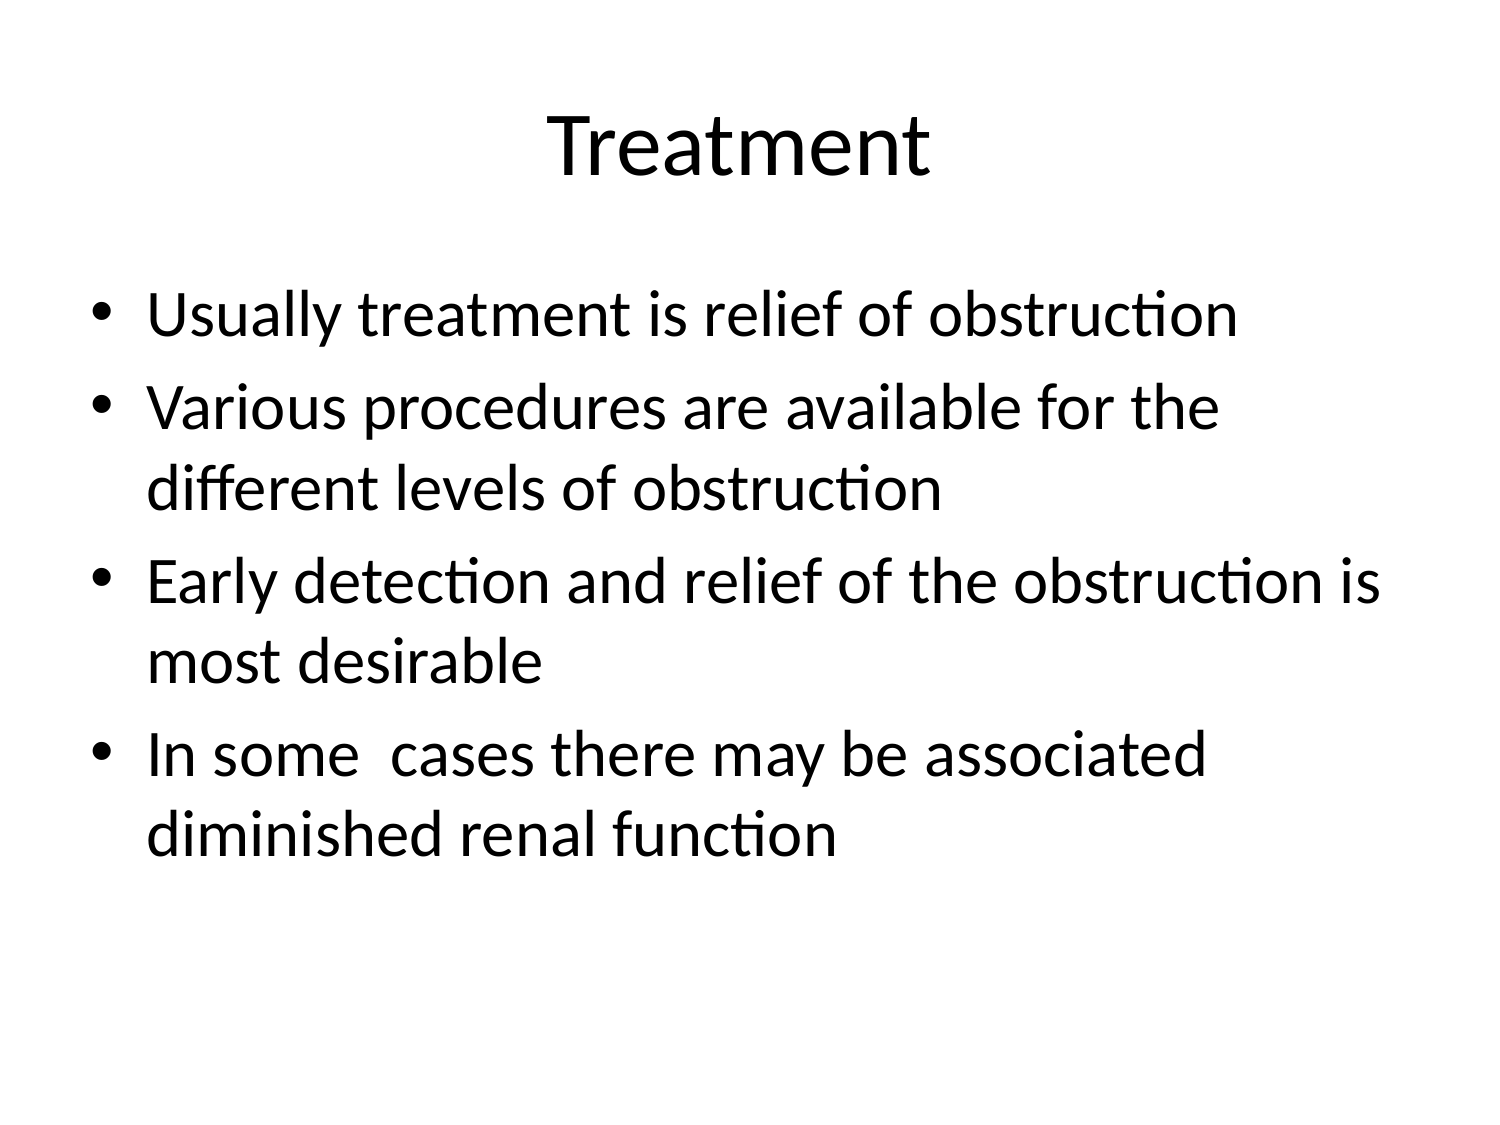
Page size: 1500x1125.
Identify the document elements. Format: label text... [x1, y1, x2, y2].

title Treatment [75, 45, 1425, 233]
list Usually treatment is relief of obstruction Various procedures are available for the different levels of obstruction Early detection and relief of the obstruction is most desirable In some cases there may be associated diminished renal function [75, 262, 1425, 1005]
